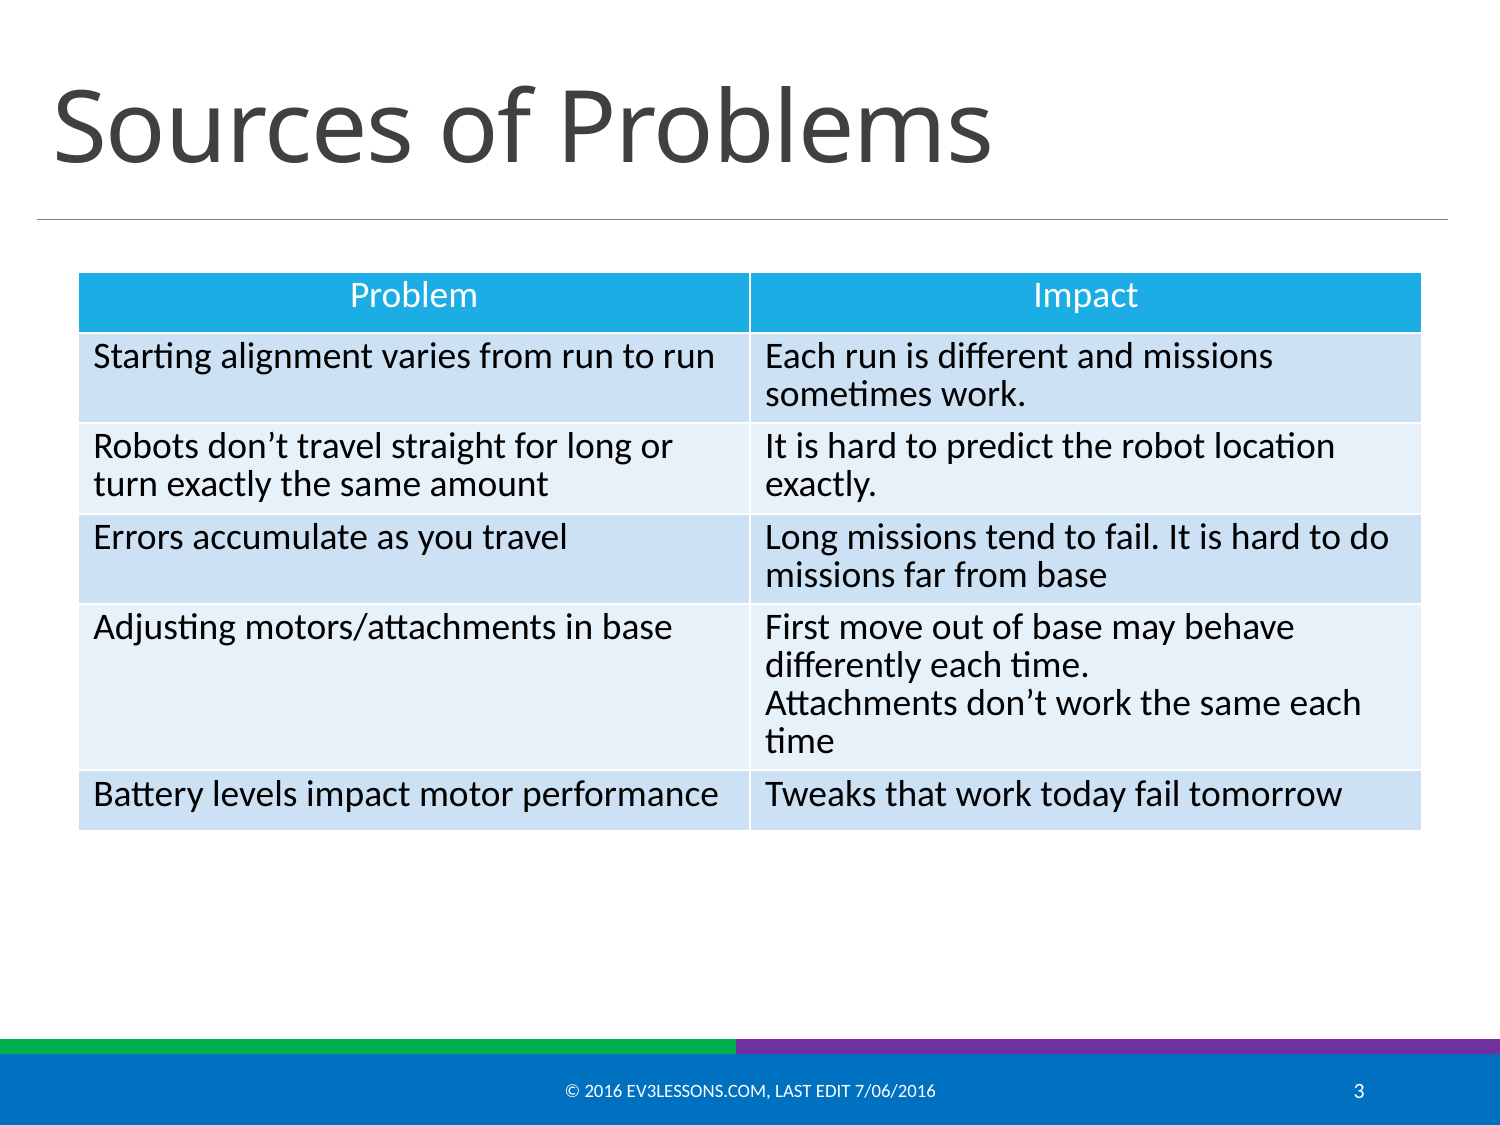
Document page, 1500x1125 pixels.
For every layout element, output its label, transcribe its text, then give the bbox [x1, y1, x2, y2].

table_cell Robots don’t travel straight for long or turn exactly the same amount [79, 424, 749, 513]
slide_number 3 [1218, 1059, 1380, 1120]
table_cell Tweaks that work today fail tomorrow [751, 771, 1421, 830]
table_cell Each run is different and missions sometimes work. [751, 334, 1421, 422]
table_cell Adjusting motors/attachments in base [79, 605, 749, 769]
table_header Problem [79, 273, 749, 332]
title Sources of Problems [37, 47, 1448, 191]
table_header Impact [751, 273, 1421, 332]
table_cell Battery levels impact motor performance [79, 771, 749, 830]
table_cell It is hard to predict the robot location exactly. [751, 424, 1421, 513]
footer © 2016 EV3Lessons.com, Last edit 7/06/2016 [453, 1059, 1047, 1120]
table_cell Errors accumulate as you travel [79, 515, 749, 603]
table_cell Long missions tend to fail. It is hard to do missions far from base [751, 515, 1421, 603]
table_cell Starting alignment varies from run to run [79, 334, 749, 422]
table_cell First move out of base may behave differently each time. Attachments don’t work the same each time [751, 605, 1421, 769]
